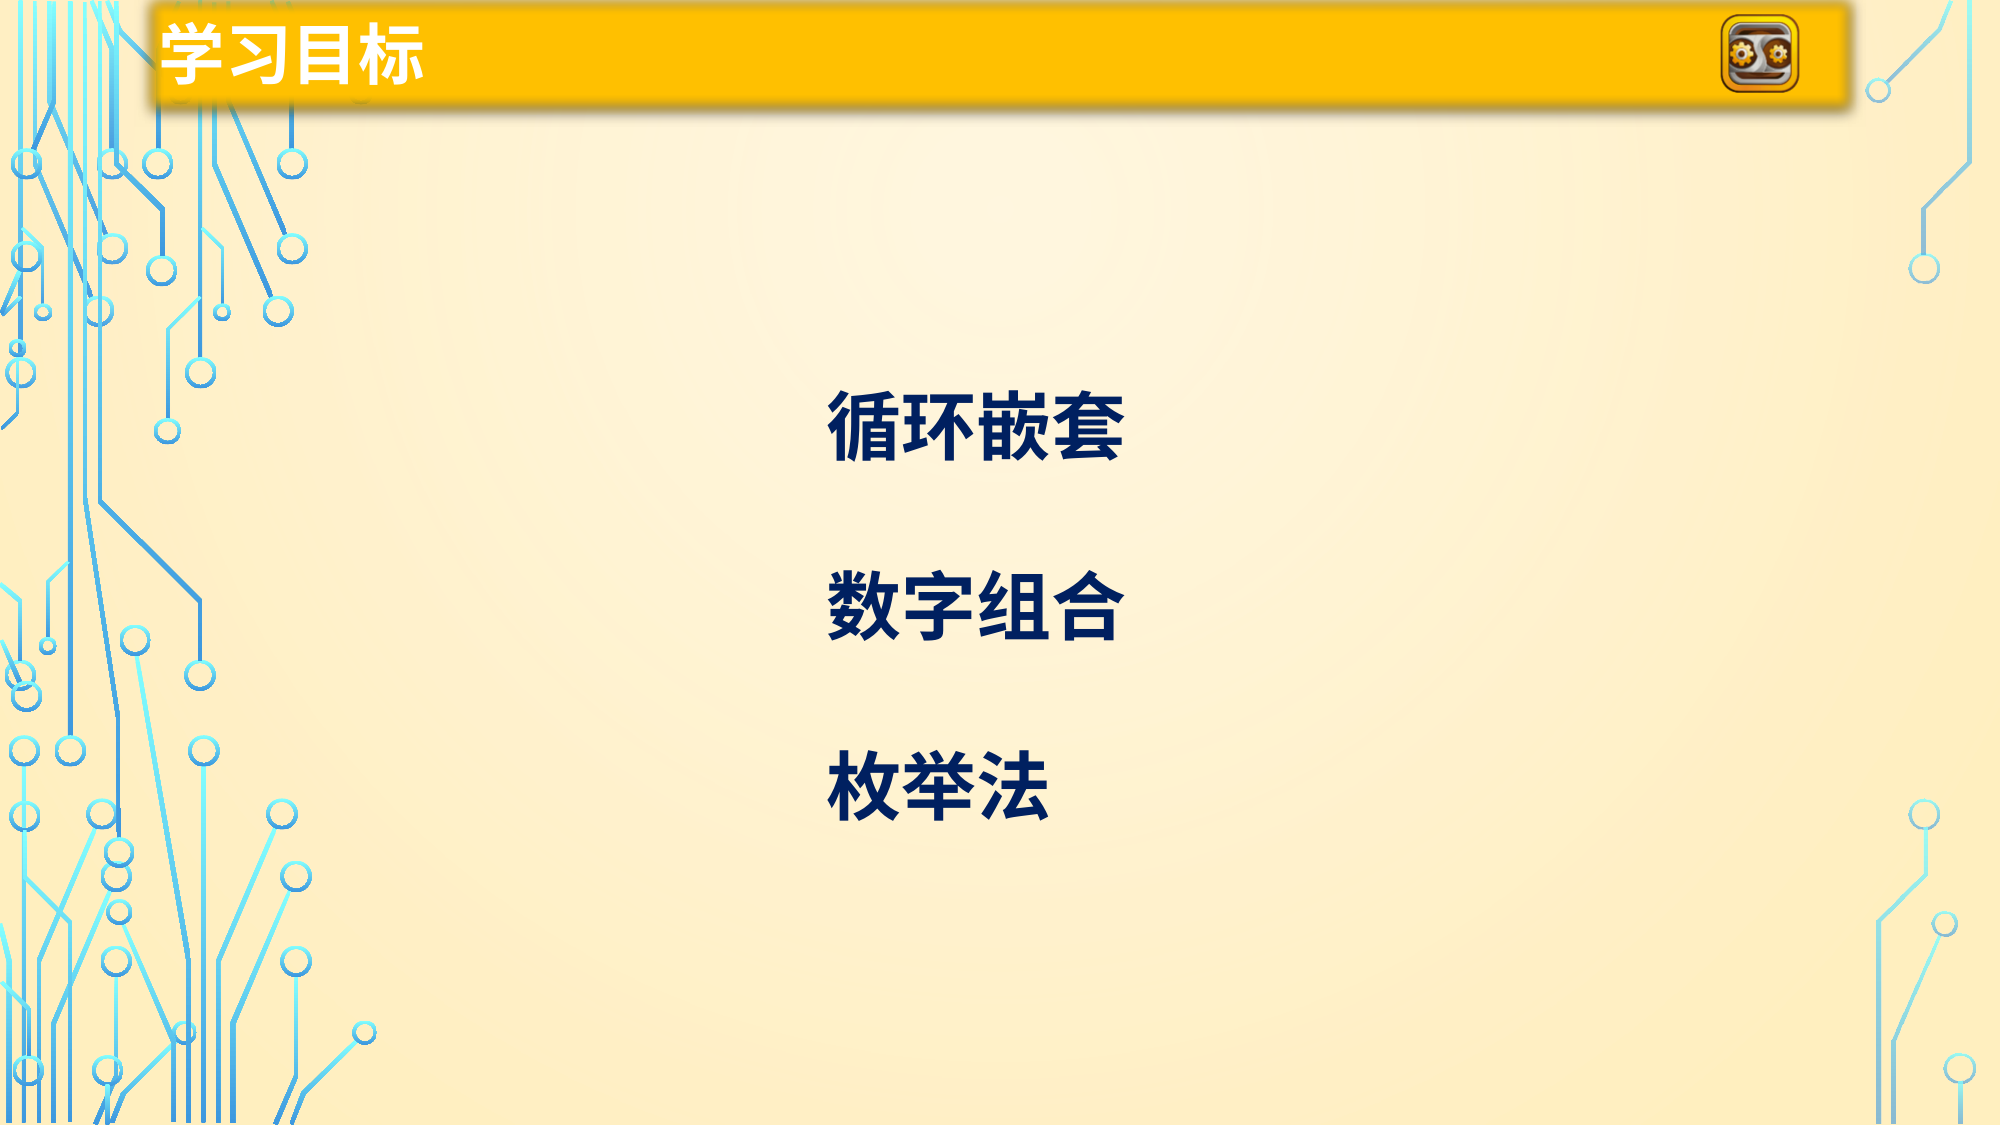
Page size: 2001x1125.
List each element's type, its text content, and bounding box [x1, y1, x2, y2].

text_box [143, 0, 1857, 115]
text_box 循环嵌套 数字组合 枚举法 [812, 282, 1188, 838]
